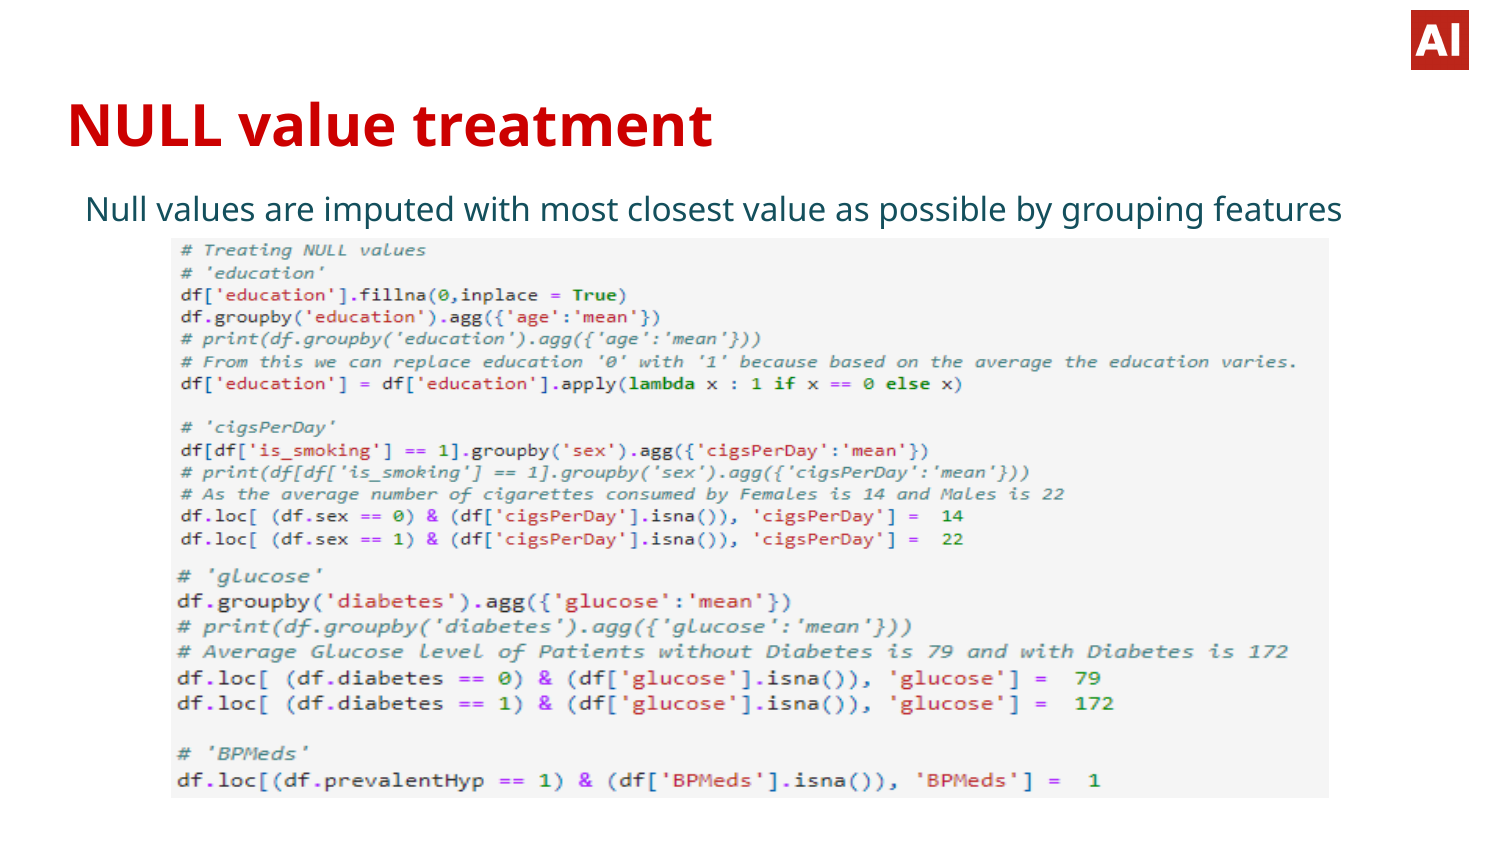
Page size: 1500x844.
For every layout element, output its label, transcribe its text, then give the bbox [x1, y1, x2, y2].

picture [171, 237, 1329, 798]
title NULL value treatment [51, 72, 1449, 166]
list Null values are imputed with most closest value as possible by grouping features [51, 166, 1449, 750]
picture [1411, 10, 1469, 70]
